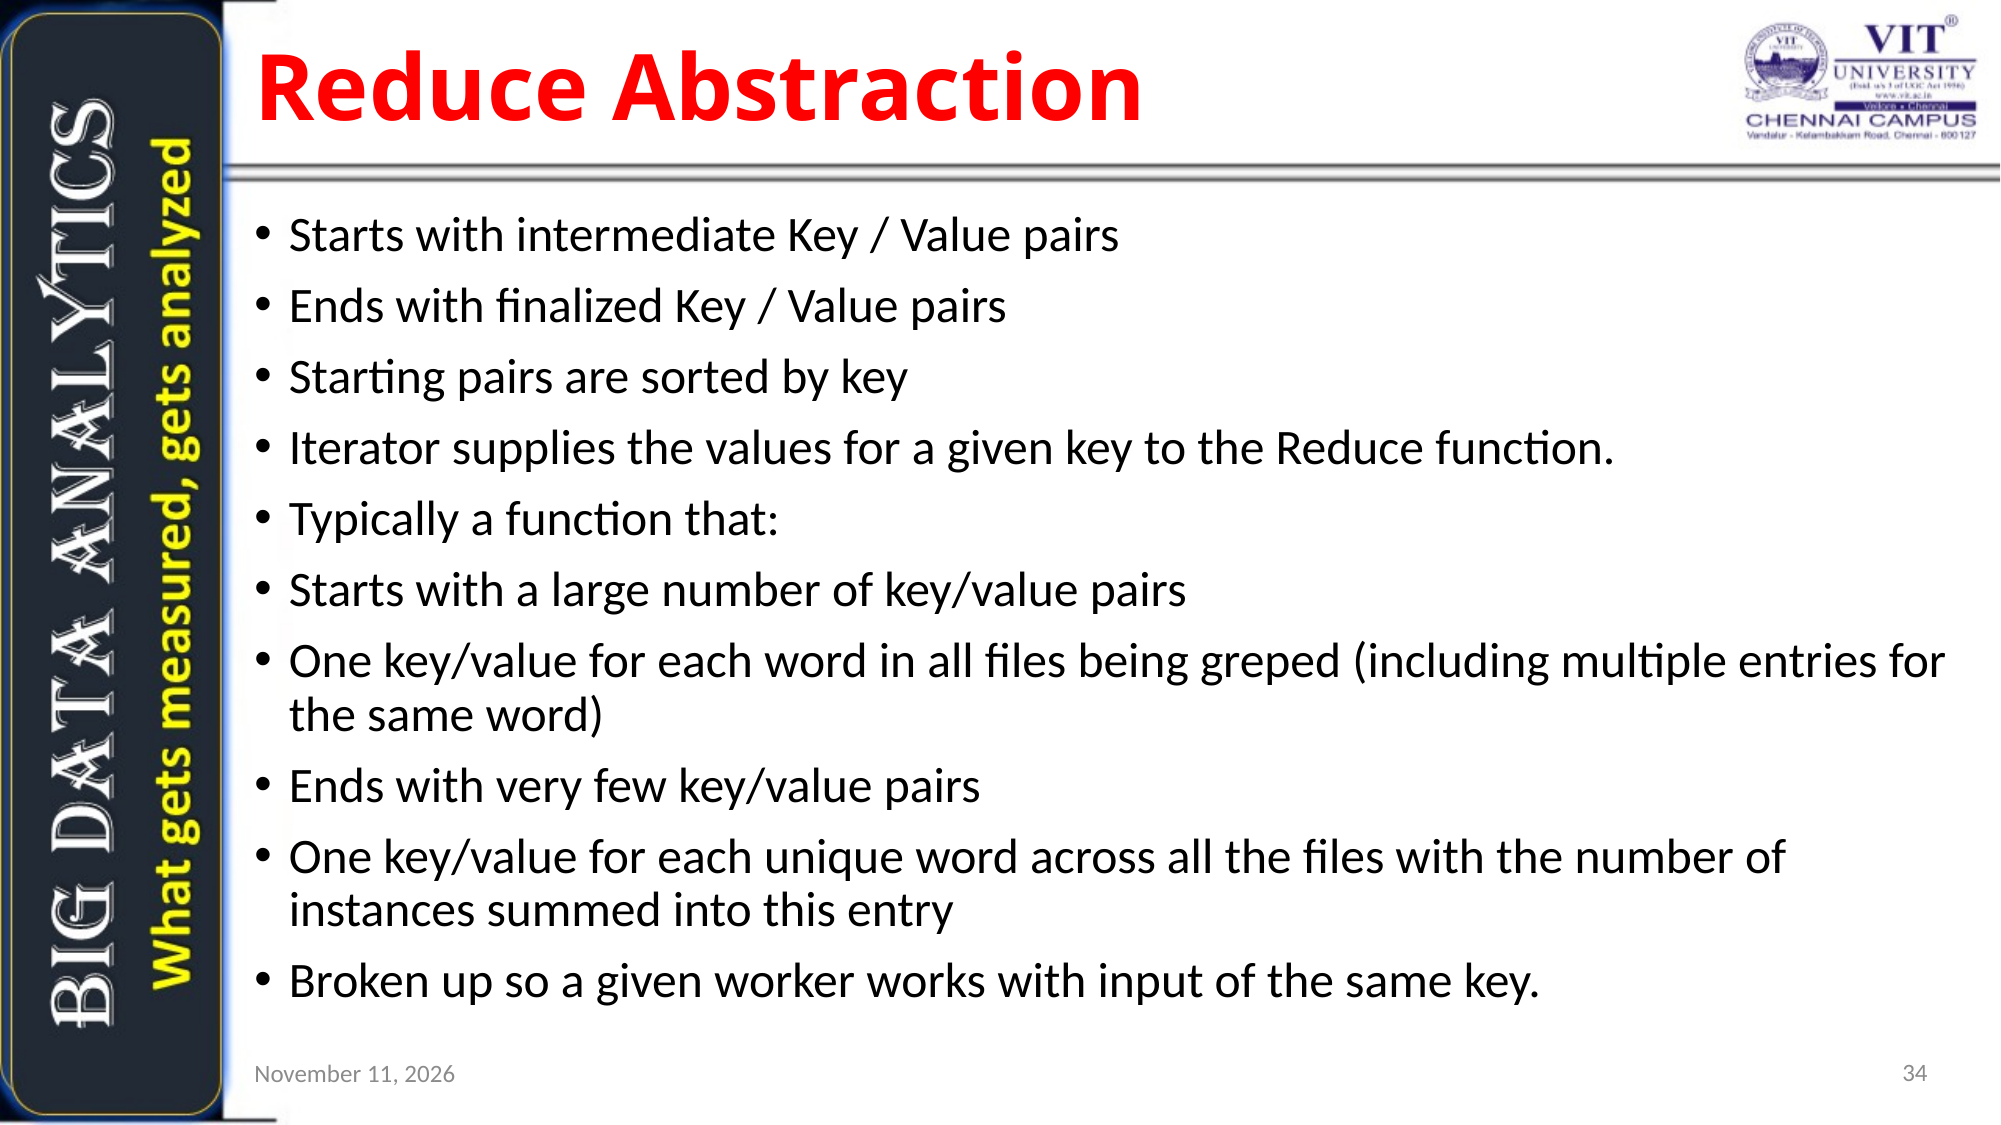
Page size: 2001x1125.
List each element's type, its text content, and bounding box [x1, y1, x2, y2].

list Starts with intermediate Key / Value pairs Ends with finalized Key / Value pairs Starting pairs are sorted by key Iterator supplies the values for a given key to the Reduce function. Typically a function that: Starts with a large number of key/value pairs One key/value for each word in all files being greped (including multiple entries for the same word) Ends with very few key/value pairs One key/value for each unique word across all the files with the number of instances summed into this entry Broken up so a given worker works with input of the same key. [239, 200, 1965, 1017]
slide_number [239, 1042, 588, 1103]
slide_number 34 [1778, 1040, 1943, 1103]
title Reduce Abstraction [239, 16, 1725, 167]
picture [0, 0, 2001, 1125]
